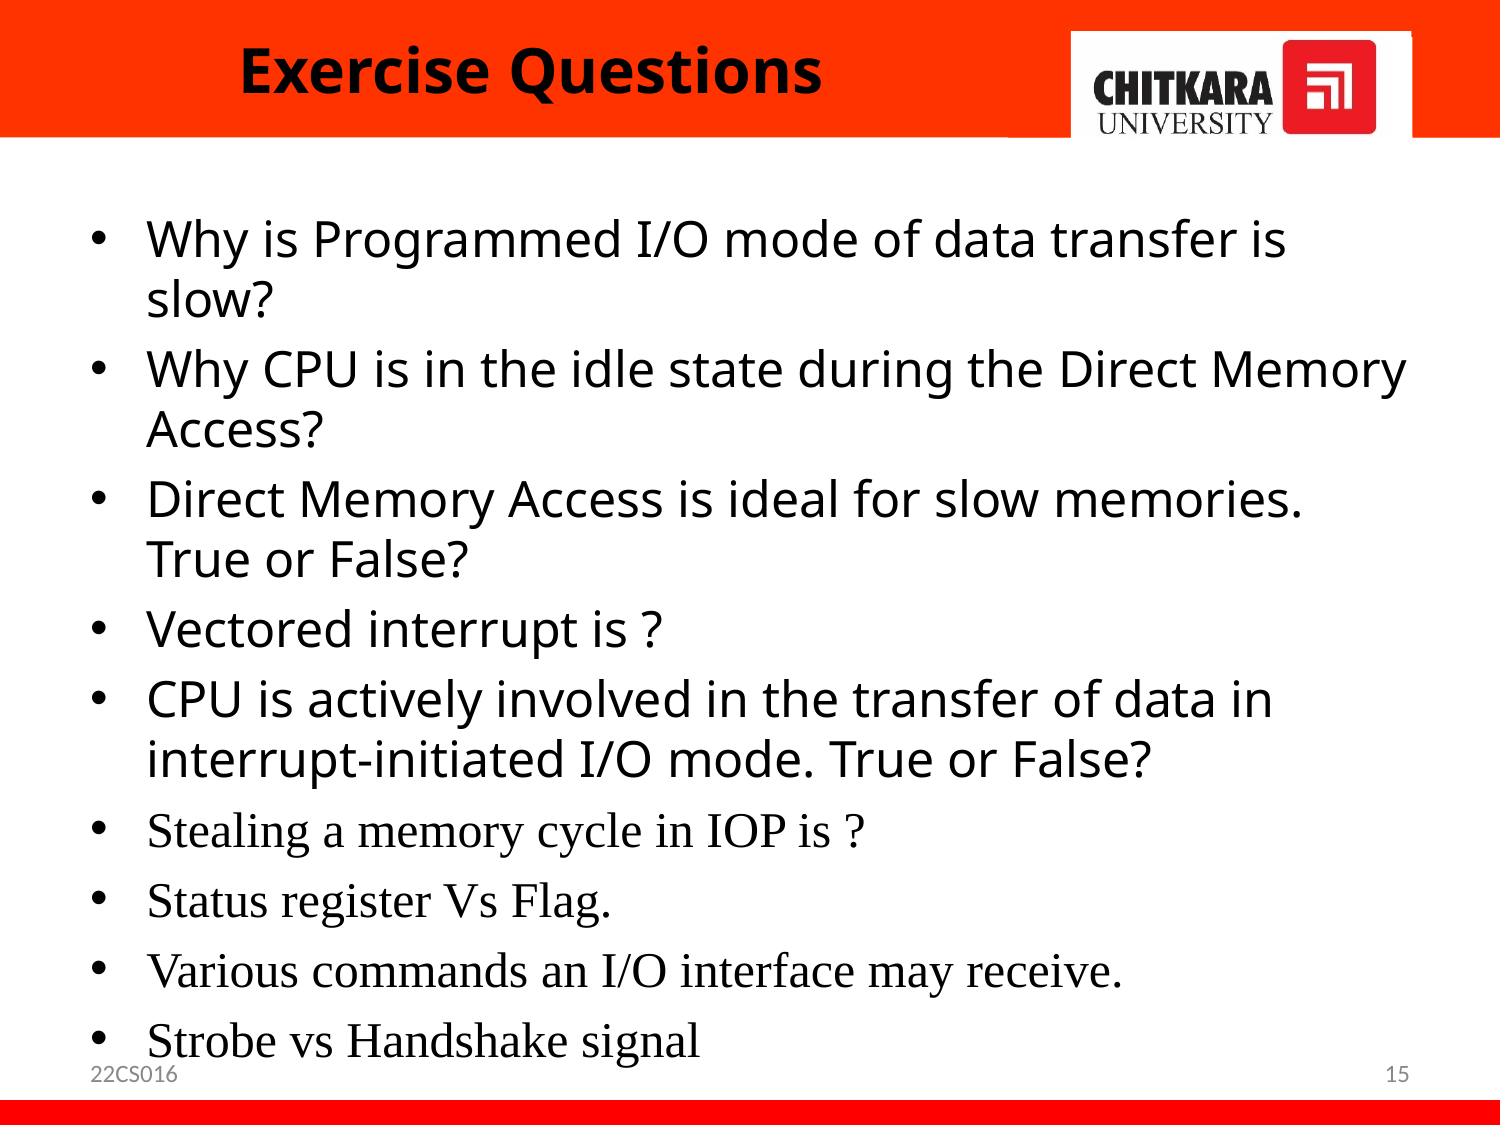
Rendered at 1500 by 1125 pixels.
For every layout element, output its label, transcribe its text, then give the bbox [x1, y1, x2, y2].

list Why is Programmed I/O mode of data transfer is slow? Why CPU is in the idle state during the Direct Memory Access? Direct Memory Access is ideal for slow memories. True or False? Vectored interrupt is ? CPU is actively involved in the transfer of data in interrupt-initiated I/O mode. True or False? Stealing a memory cycle in IOP is ? Status register Vs Flag. Various commands an I/O interface may receive. Strobe vs Handshake signal [75, 200, 1425, 1015]
slide_number 15 [1074, 1042, 1425, 1103]
picture [1074, 37, 1391, 138]
slide_number 22CS016 [75, 1042, 425, 1103]
title Exercise Questions [0, 0, 1063, 138]
